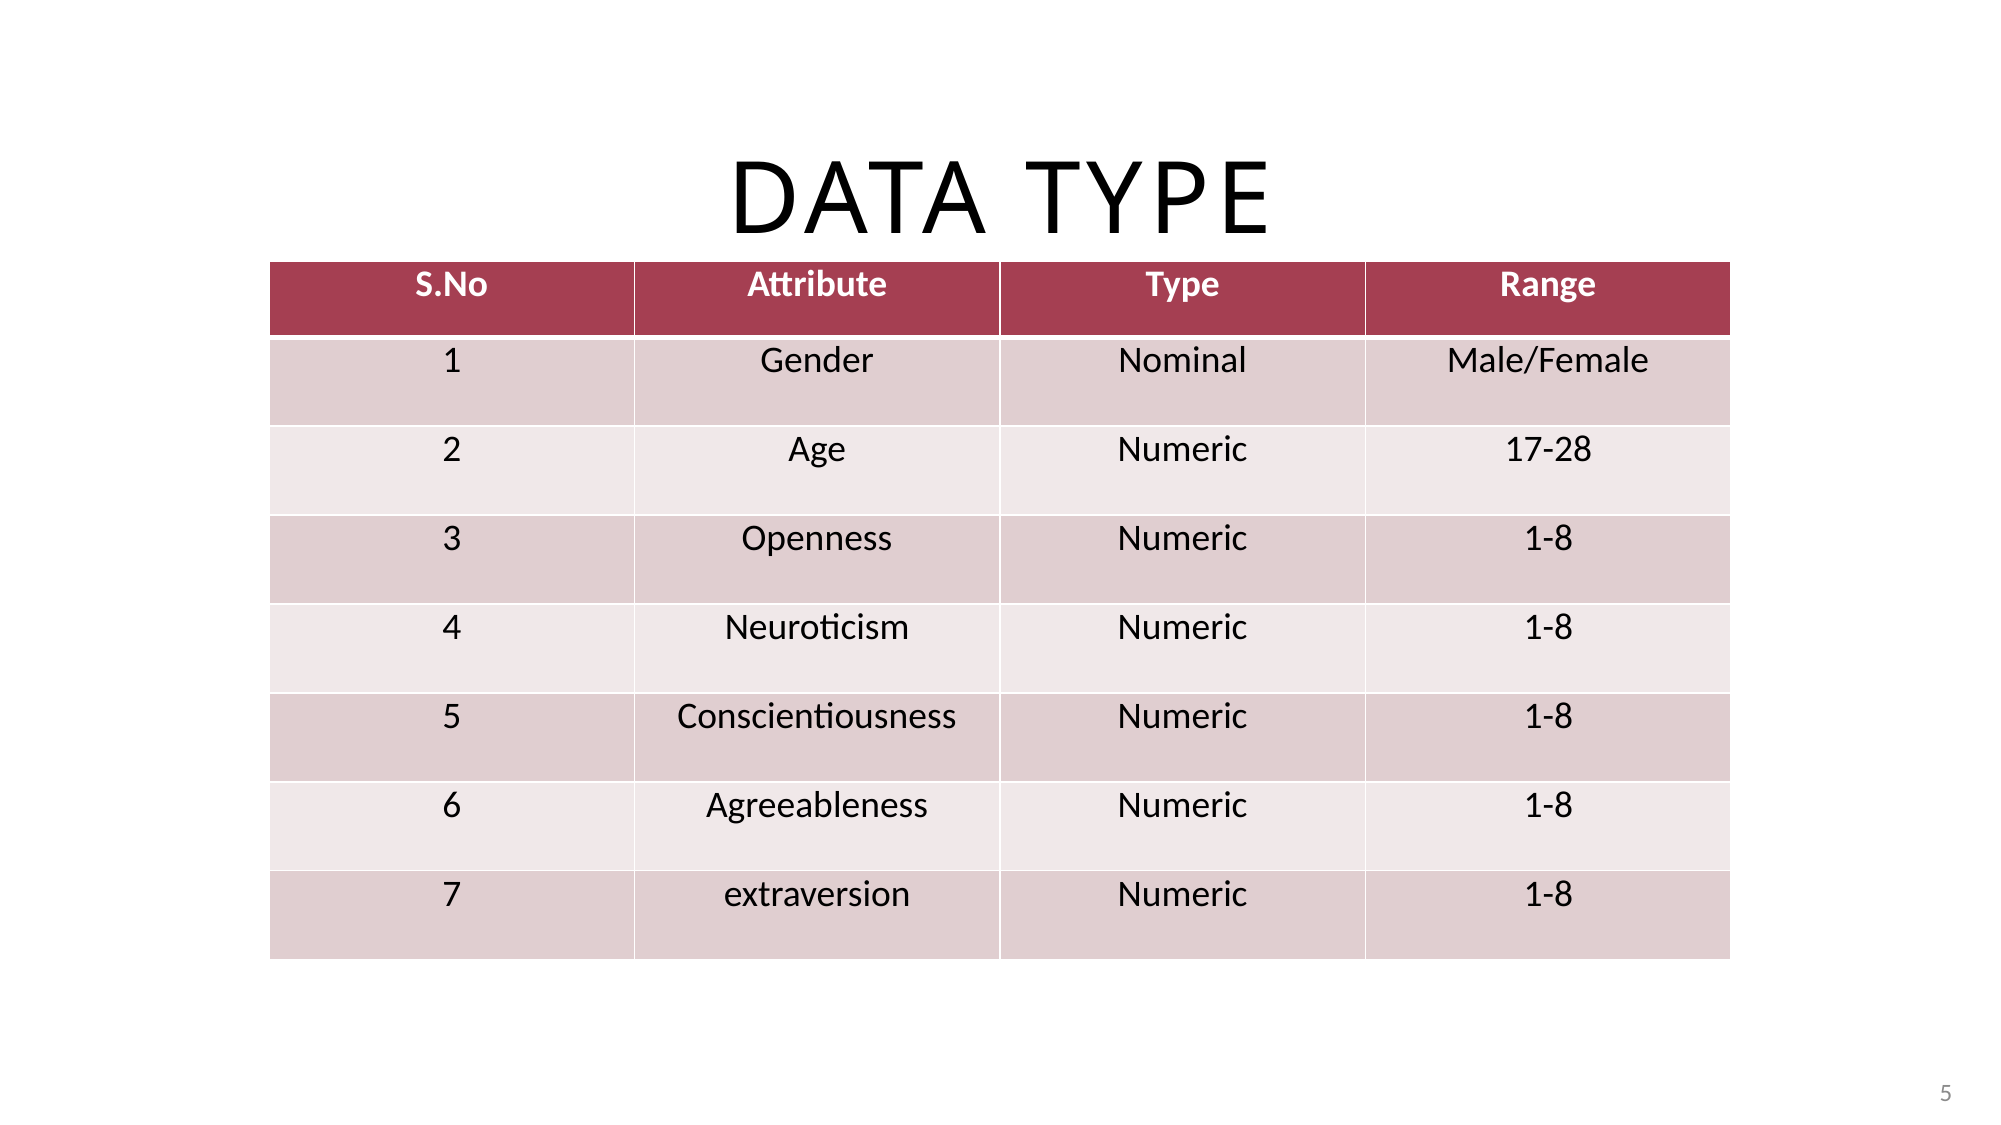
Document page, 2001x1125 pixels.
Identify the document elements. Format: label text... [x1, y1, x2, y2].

table_cell 4 [270, 605, 634, 692]
table_cell 17-28 [1366, 427, 1730, 514]
slide_number 5 [1894, 1061, 1968, 1121]
table_cell 1-8 [1366, 694, 1730, 781]
table_cell Numeric [1001, 783, 1365, 870]
table_cell Numeric [1001, 516, 1365, 603]
table_cell Gender [635, 340, 999, 425]
table_cell Nominal [1001, 340, 1365, 425]
table_cell 3 [270, 516, 634, 603]
table_header Type [1001, 262, 1365, 335]
table_cell 1-8 [1366, 783, 1730, 870]
table_cell Conscientiousness [635, 694, 999, 781]
table_cell 2 [270, 427, 634, 514]
table_header Range [1366, 262, 1730, 335]
table_cell Openness [635, 516, 999, 603]
table_header Attribute [635, 262, 999, 335]
table_cell 6 [270, 783, 634, 870]
table_cell Age [635, 427, 999, 514]
table_cell 1-8 [1366, 605, 1730, 692]
table_cell 1-8 [1366, 871, 1730, 959]
table_cell 1-8 [1366, 516, 1730, 603]
table_header S.No [270, 262, 634, 335]
table_cell 1 [270, 340, 634, 425]
table_cell Numeric [1001, 694, 1365, 781]
table_cell Numeric [1001, 427, 1365, 514]
title Data Type [97, 125, 1903, 262]
table_cell Male/Female [1366, 340, 1730, 425]
table_cell 7 [270, 871, 634, 959]
table_cell Neuroticism [635, 605, 999, 692]
table_cell Agreeableness [635, 783, 999, 870]
table_cell 5 [270, 694, 634, 781]
table_cell Numeric [1001, 871, 1365, 959]
table_cell extraversion [635, 871, 999, 959]
table_cell Numeric [1001, 605, 1365, 692]
